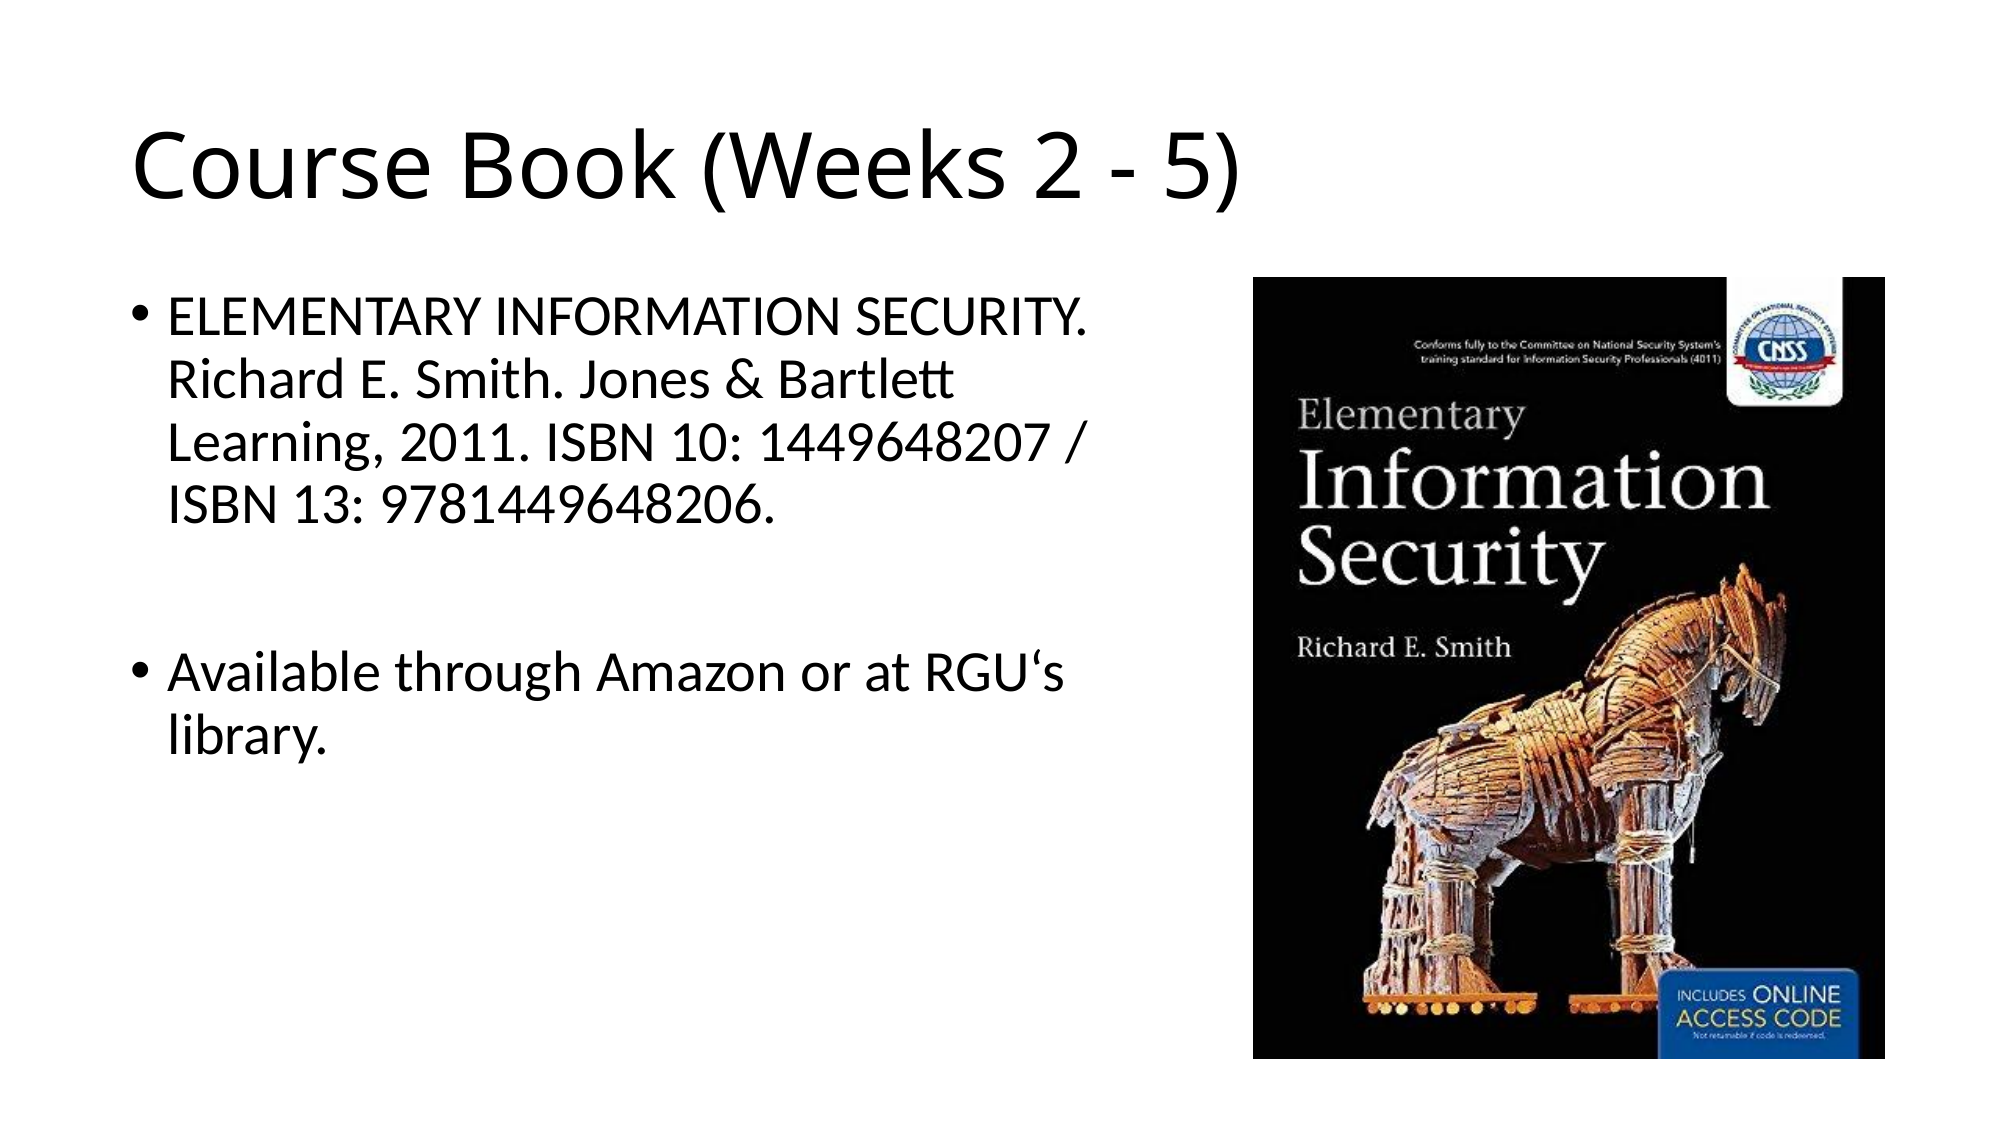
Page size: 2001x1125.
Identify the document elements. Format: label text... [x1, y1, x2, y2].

list ELEMENTARY INFORMATION SECURITY. Richard E. Smith. Jones & Bartlett Learning, 2011. ISBN 10: 1449648207 / ISBN 13: 9781449648206. Available through Amazon or at RGU‘s library. [115, 277, 1174, 992]
picture [1253, 277, 1885, 1059]
title Course Book (Weeks 2 - 5) [115, 59, 1841, 278]
